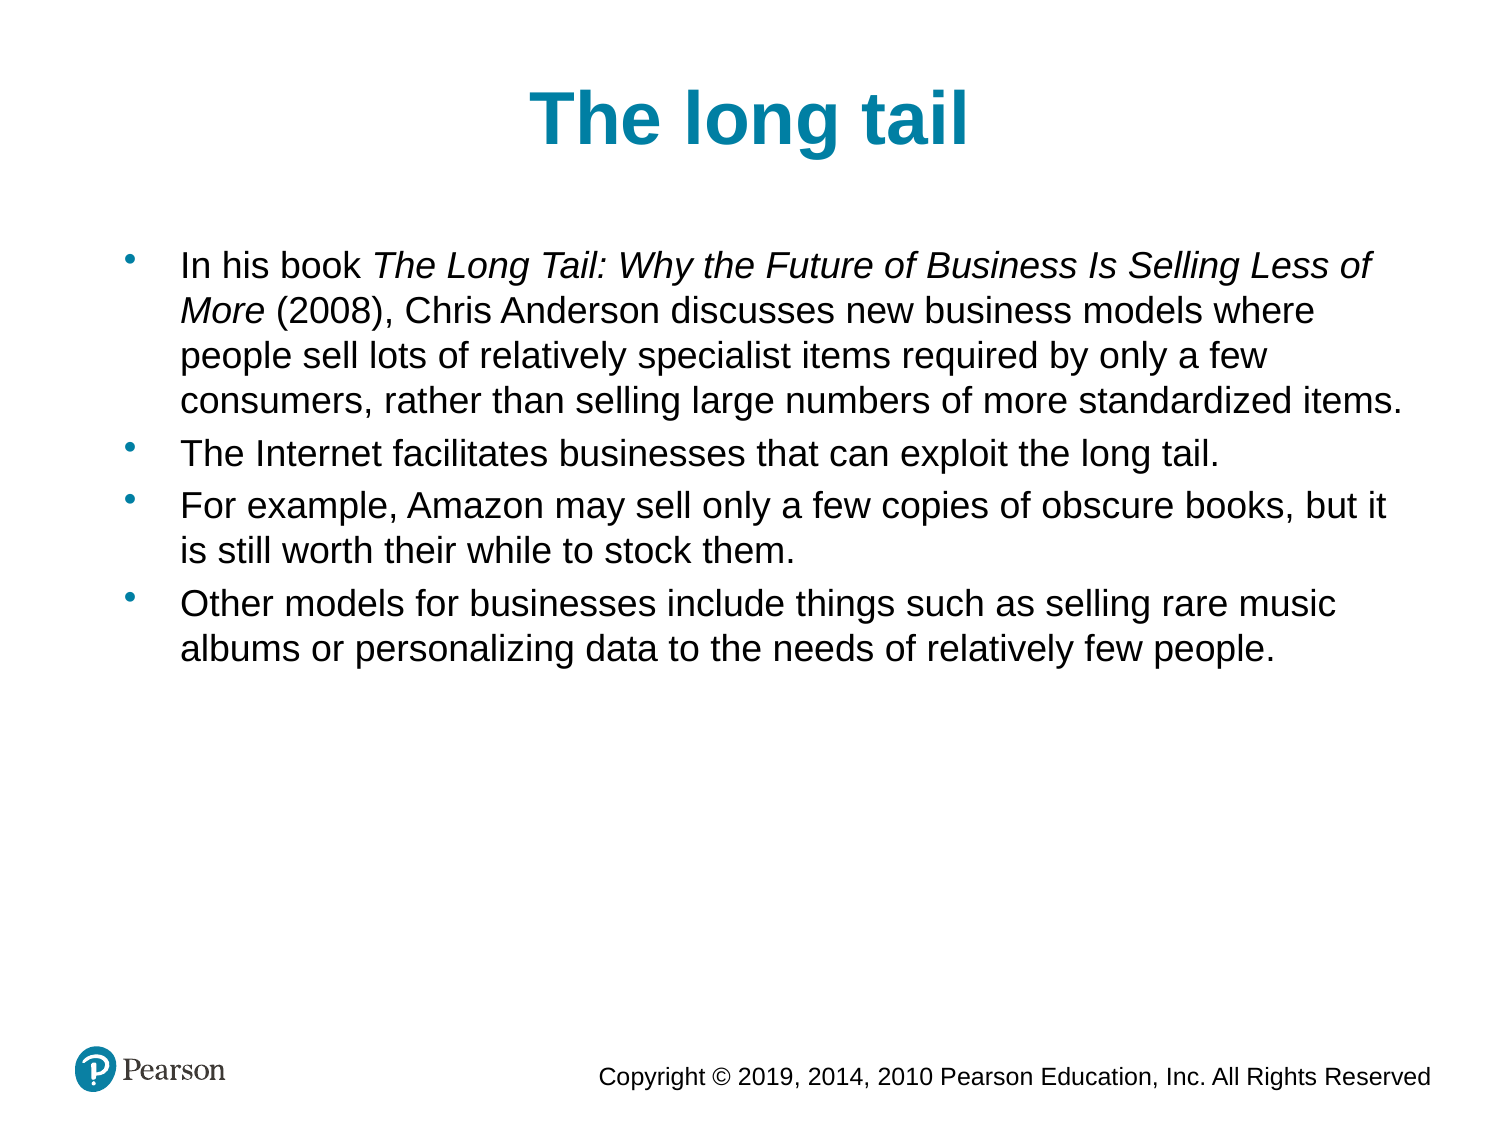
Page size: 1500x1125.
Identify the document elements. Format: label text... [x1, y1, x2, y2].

list In his book The Long Tail: Why the Future of Business Is Selling Less of More (2008), Chris Anderson discusses new business models where people sell lots of relatively specialist items required by only a few consumers, rather than selling large numbers of more standardized items. The Internet facilitates businesses that can exploit the long tail. For example, Amazon may sell only a few copies of obscure books, but it is still worth their while to stock them. Other models for businesses include things such as selling rare music albums or personalizing data to the needs of relatively few people. [108, 234, 1428, 779]
title The long tail [103, 67, 1397, 161]
